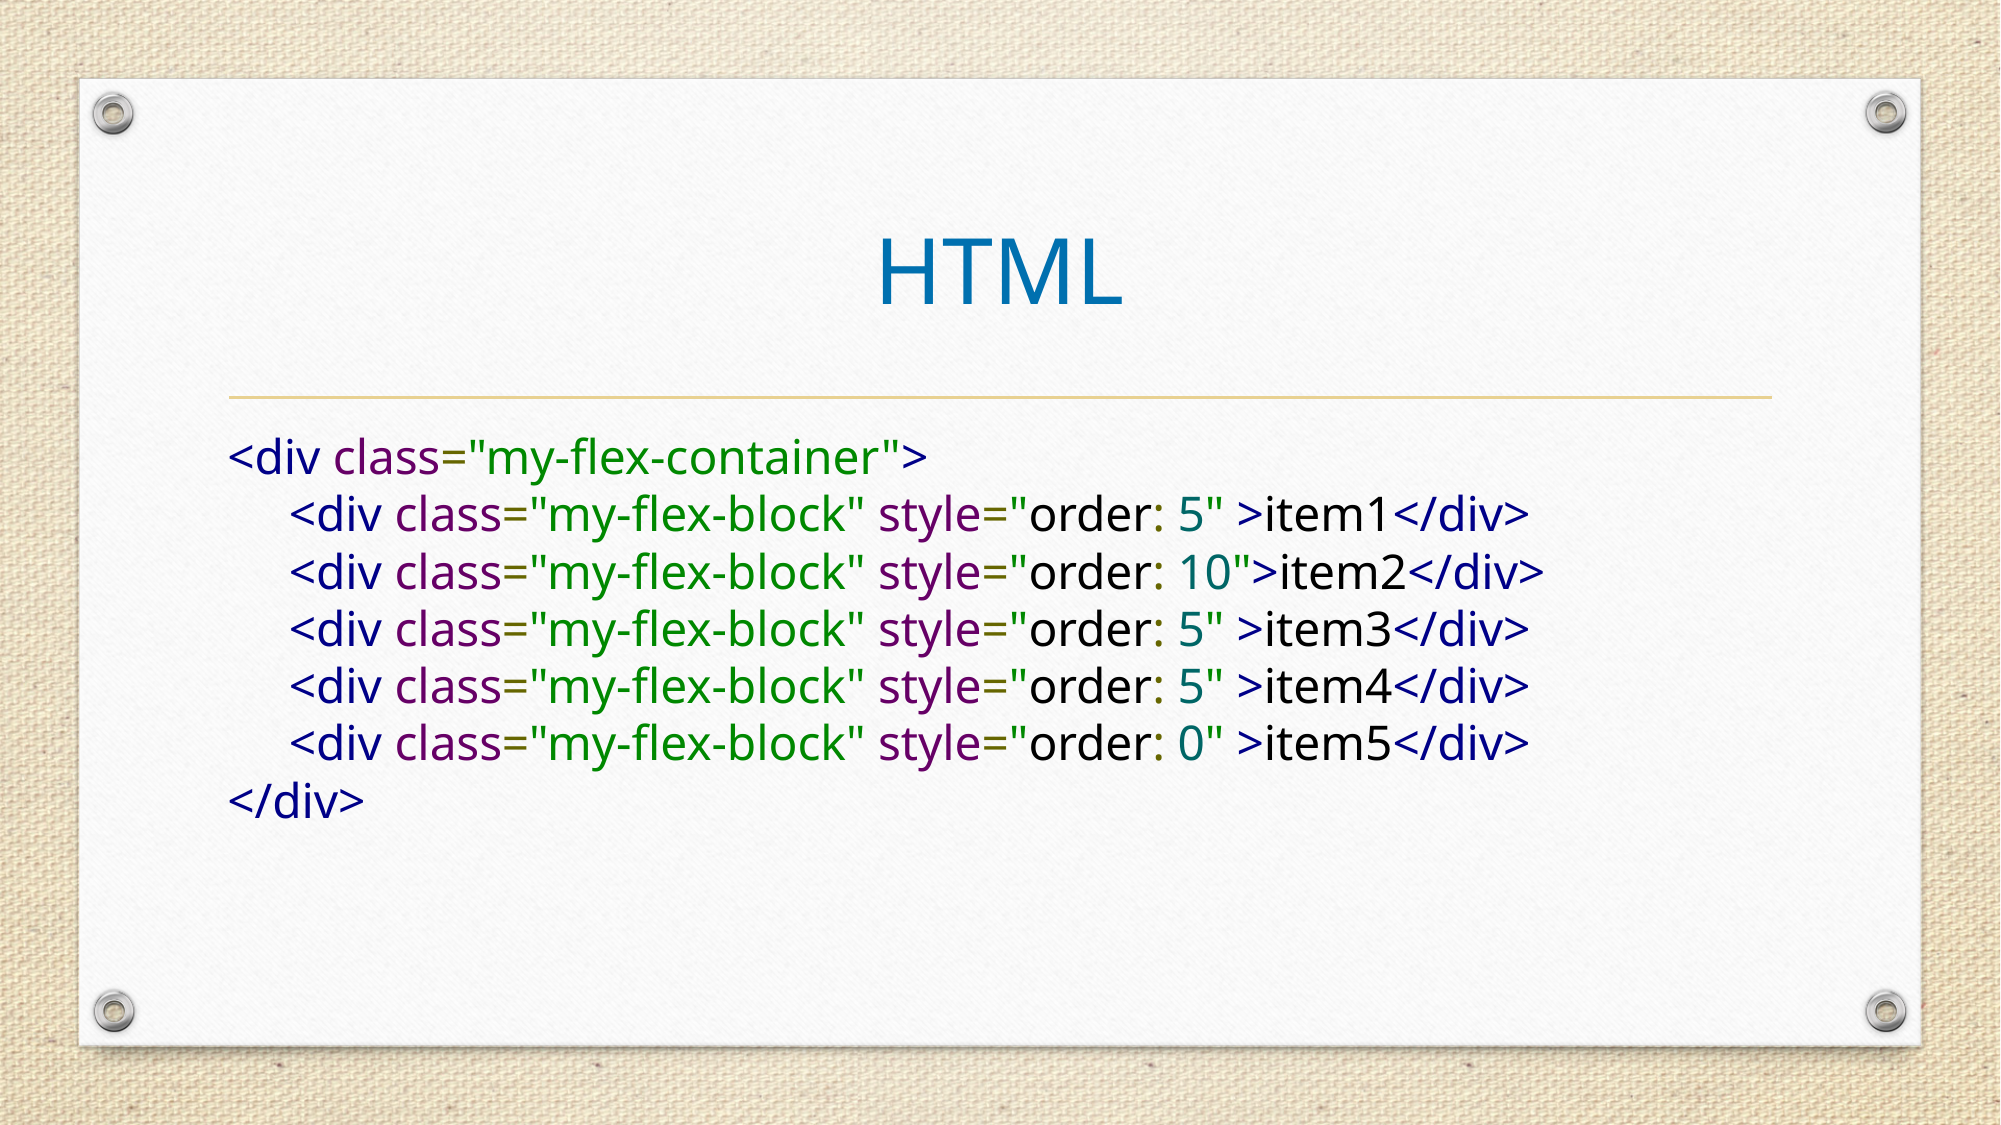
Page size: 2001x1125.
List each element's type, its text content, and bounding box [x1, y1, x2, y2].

picture [0, 0, 2001, 1125]
list <div class="my-flex-container"> <div class="my-flex-block" style="order: 5" >item1</div> <div class="my-flex-block" style="order: 10">item2</div> <div class="my-flex-block" style="order: 5" >item3</div> <div class="my-flex-block" style="order: 5" >item4</div> <div class="my-flex-block" style="order: 0" >item5</div> </div> [212, 419, 1788, 1012]
title HTML [212, 161, 1788, 375]
